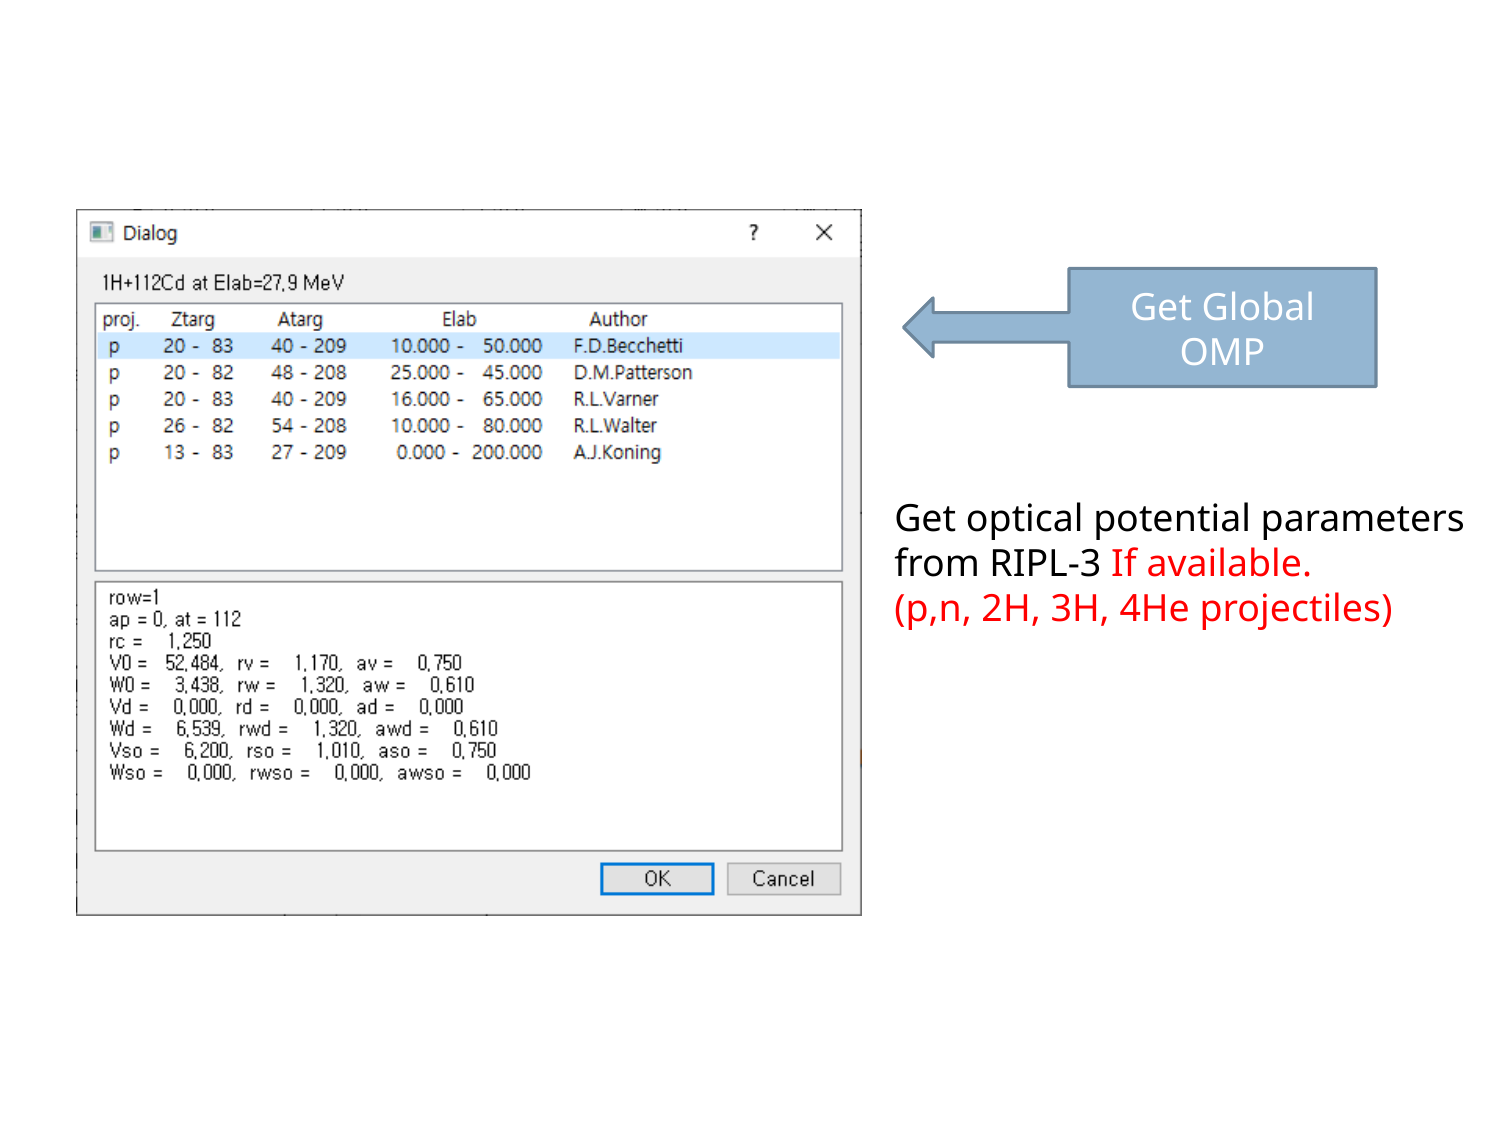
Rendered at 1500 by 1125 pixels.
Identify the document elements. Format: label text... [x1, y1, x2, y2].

text_box Get optical potential parameters from RIPL-3 If available. (p,n, 2H, 3H, 4He projectiles) [879, 486, 1480, 637]
picture [76, 209, 862, 916]
text_box Get Global OMP [902, 266, 1378, 389]
